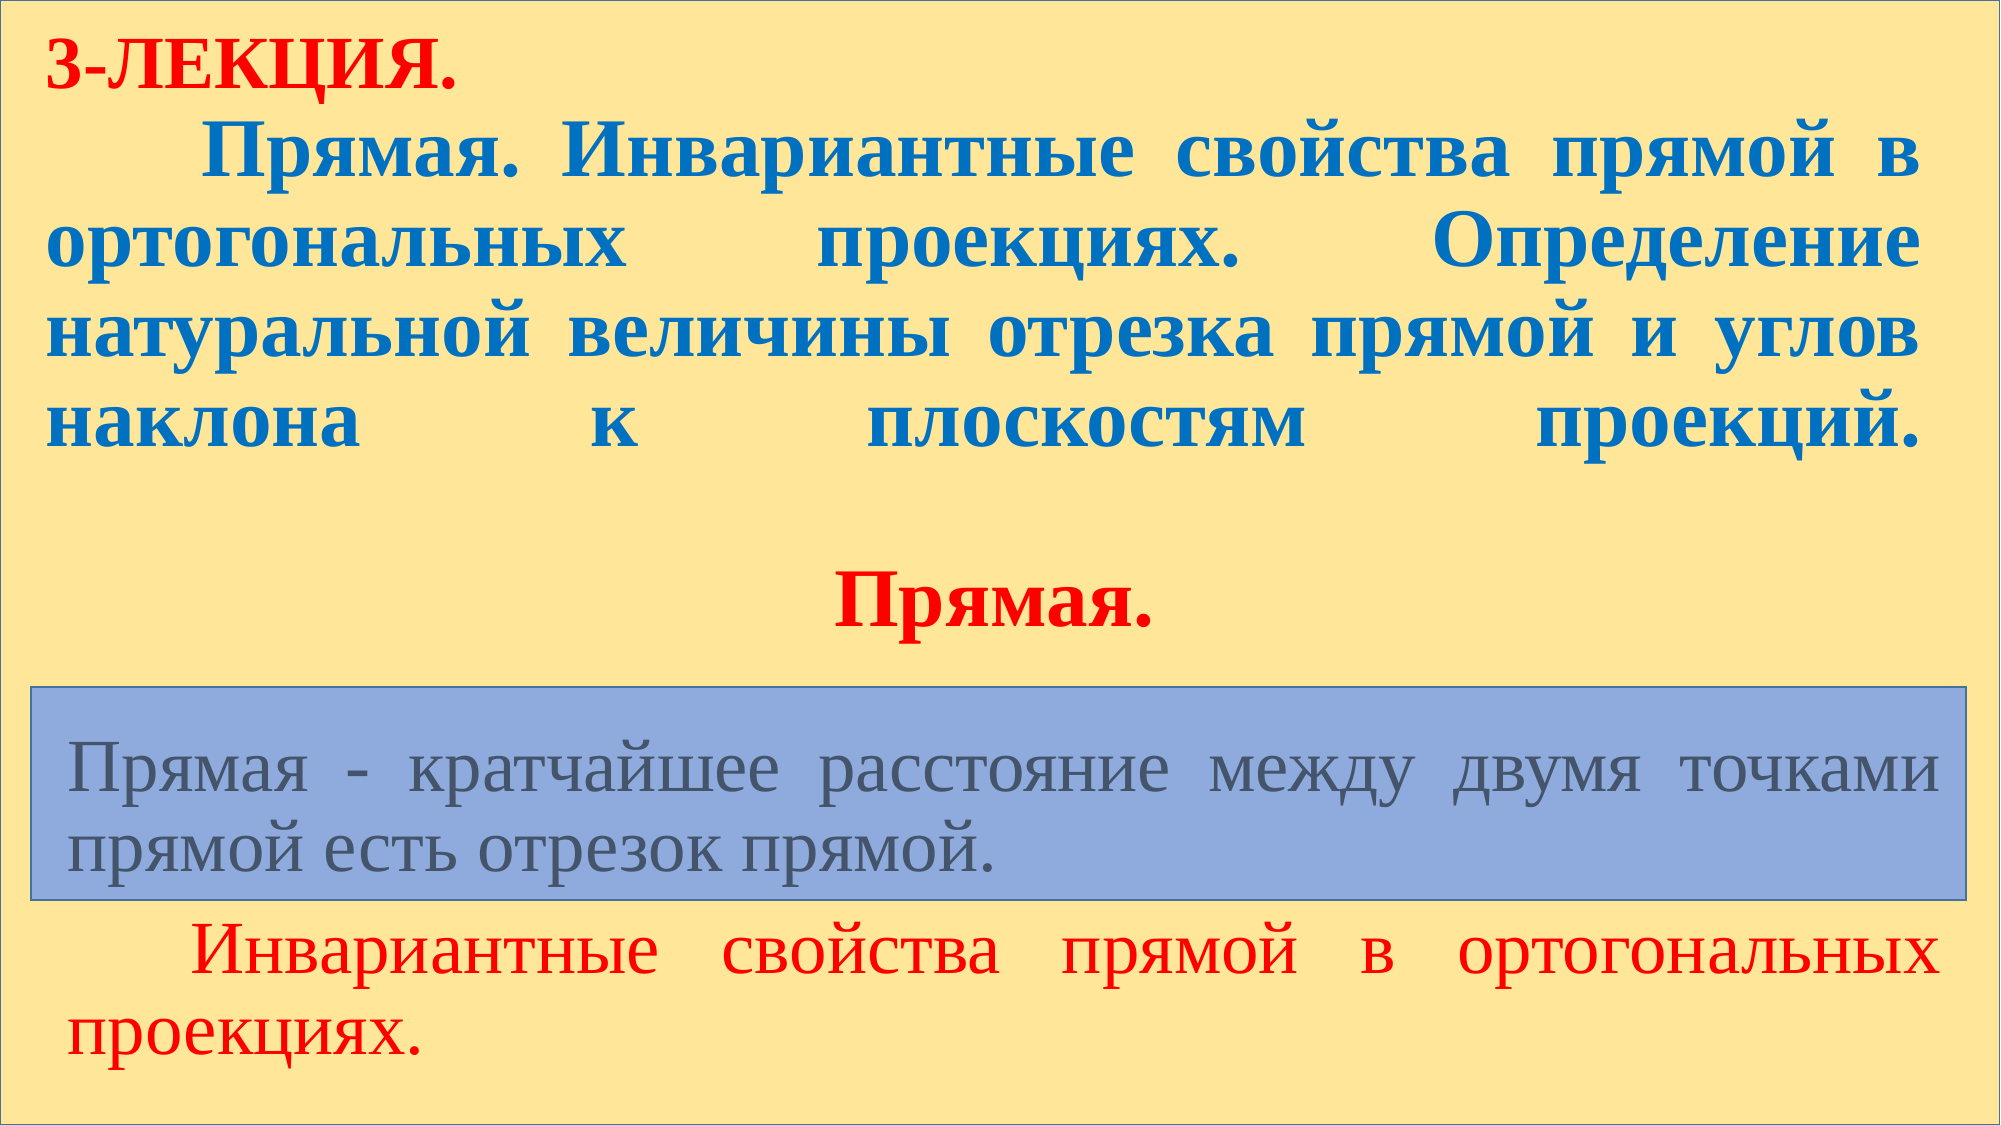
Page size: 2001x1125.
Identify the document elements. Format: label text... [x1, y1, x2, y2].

text_box [0, 0, 2000, 1125]
text_box [30, 686, 1967, 901]
subtitle Прямая - кратчайшее расстояние между двумя точками прямой есть отрезок прямой. Инвариантные свойства прямой в ортогональных проекциях. [52, 616, 1958, 889]
title 3-ЛЕКЦИЯ. Прямая. Инвариантные свойства прямой в ортогональных проекциях. Определение натуральной величины отрезка прямой и углов наклона к плоскостям проекций. Прямая. [30, 260, 1938, 653]
